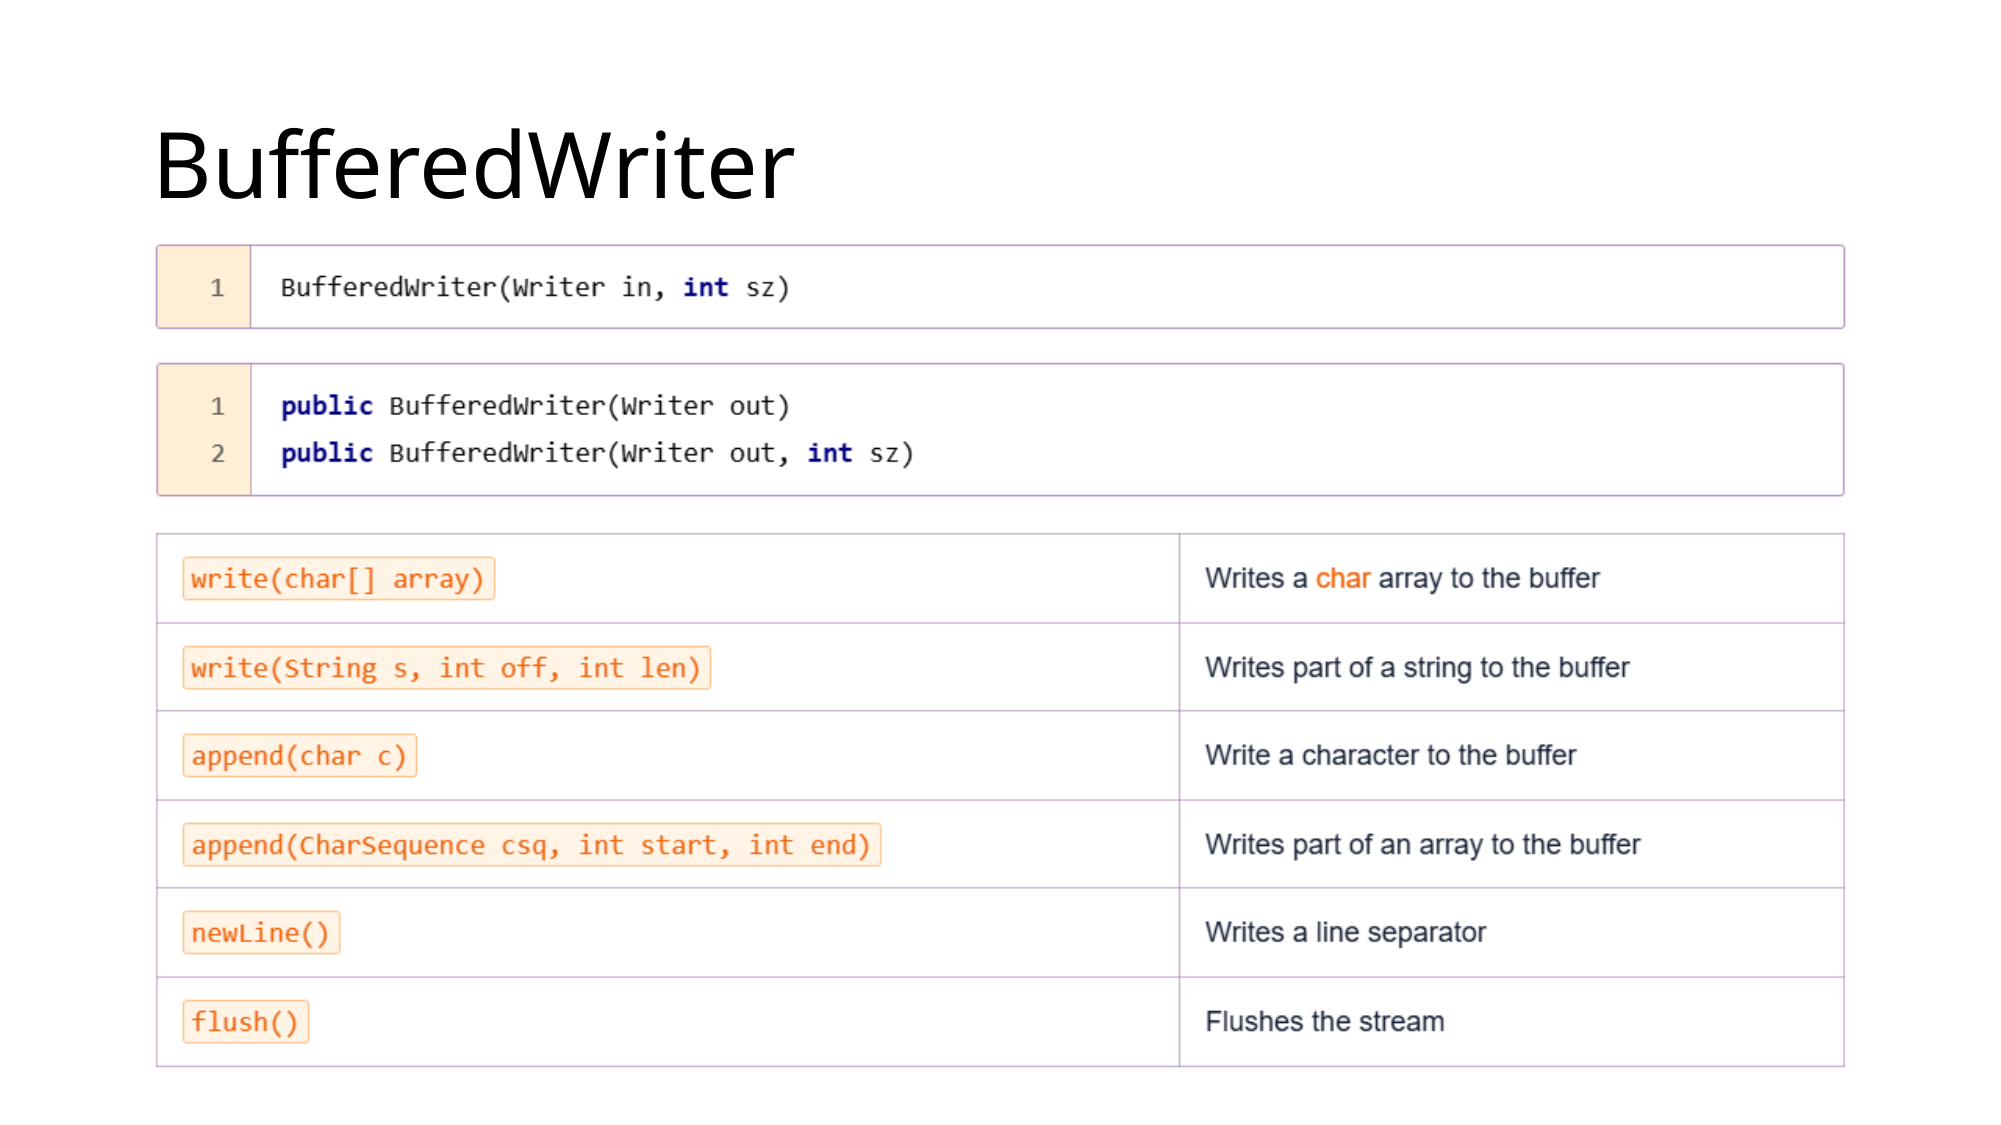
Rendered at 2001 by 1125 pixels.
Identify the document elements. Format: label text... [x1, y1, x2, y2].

title BufferedWriter [137, 59, 1863, 278]
picture [152, 360, 1848, 503]
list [153, 240, 1847, 334]
picture [147, 527, 1853, 1069]
